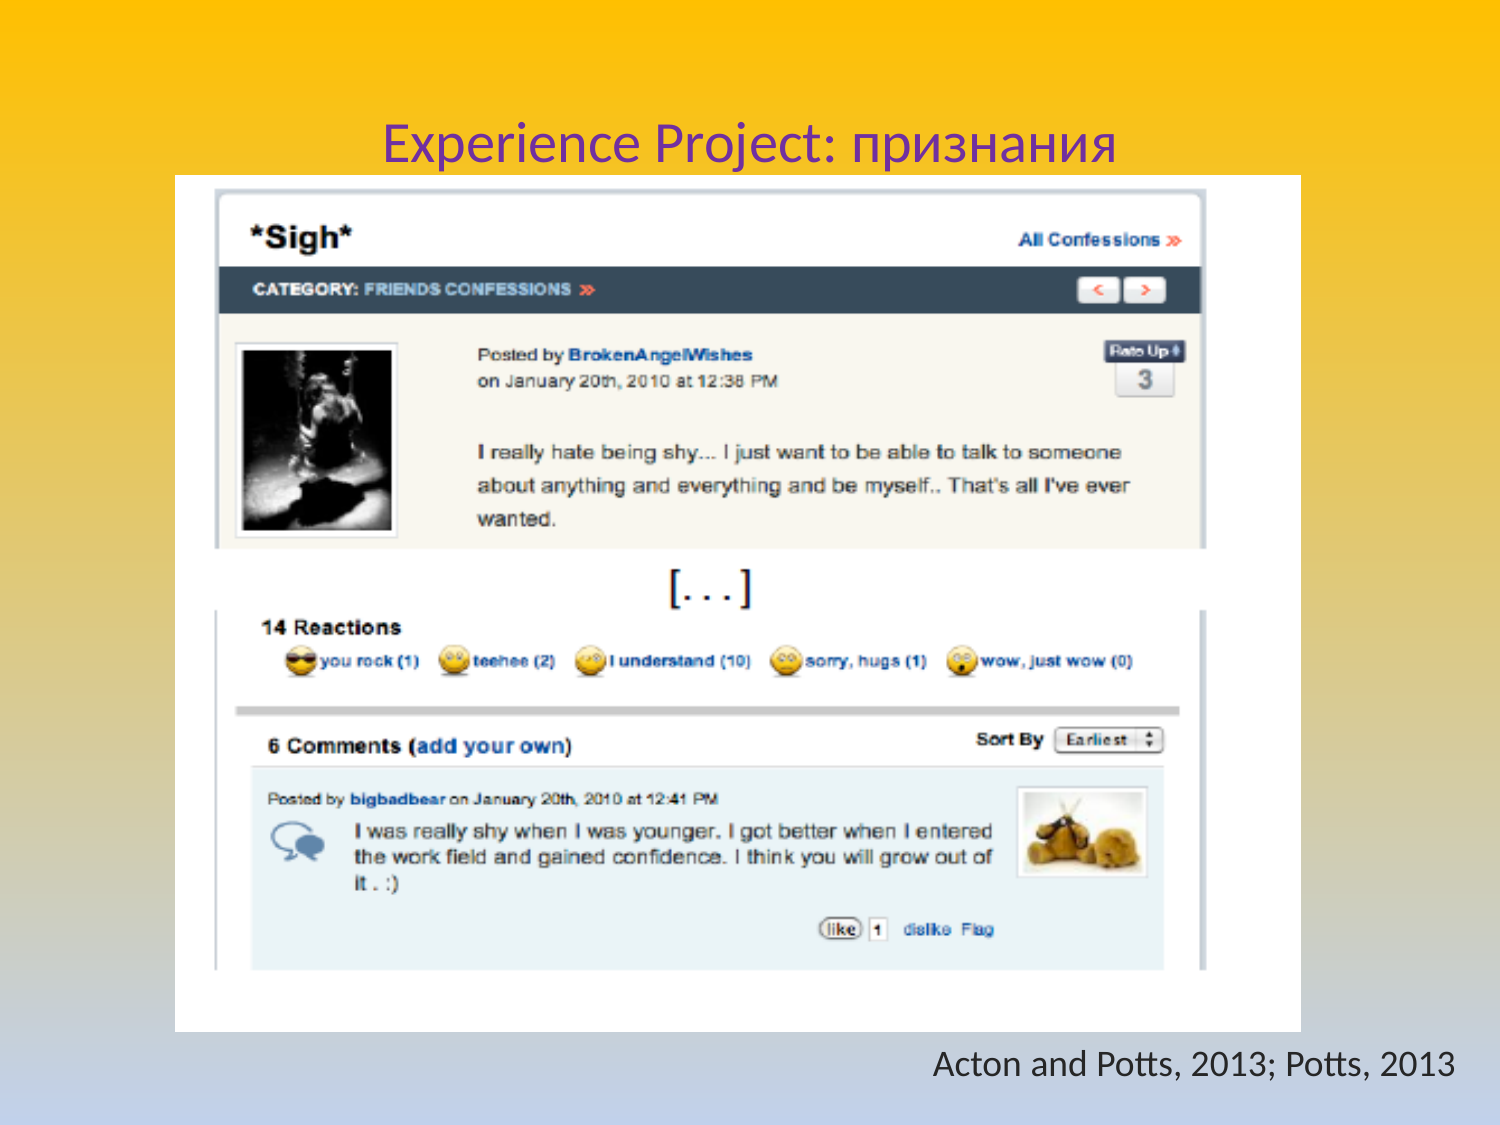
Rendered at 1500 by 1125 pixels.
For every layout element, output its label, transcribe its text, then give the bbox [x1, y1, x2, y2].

text_box Acton and Potts, 2013; Potts, 2013 [917, 1031, 1471, 1091]
title Experience Project: признания [75, 45, 1425, 233]
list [175, 175, 1301, 1032]
